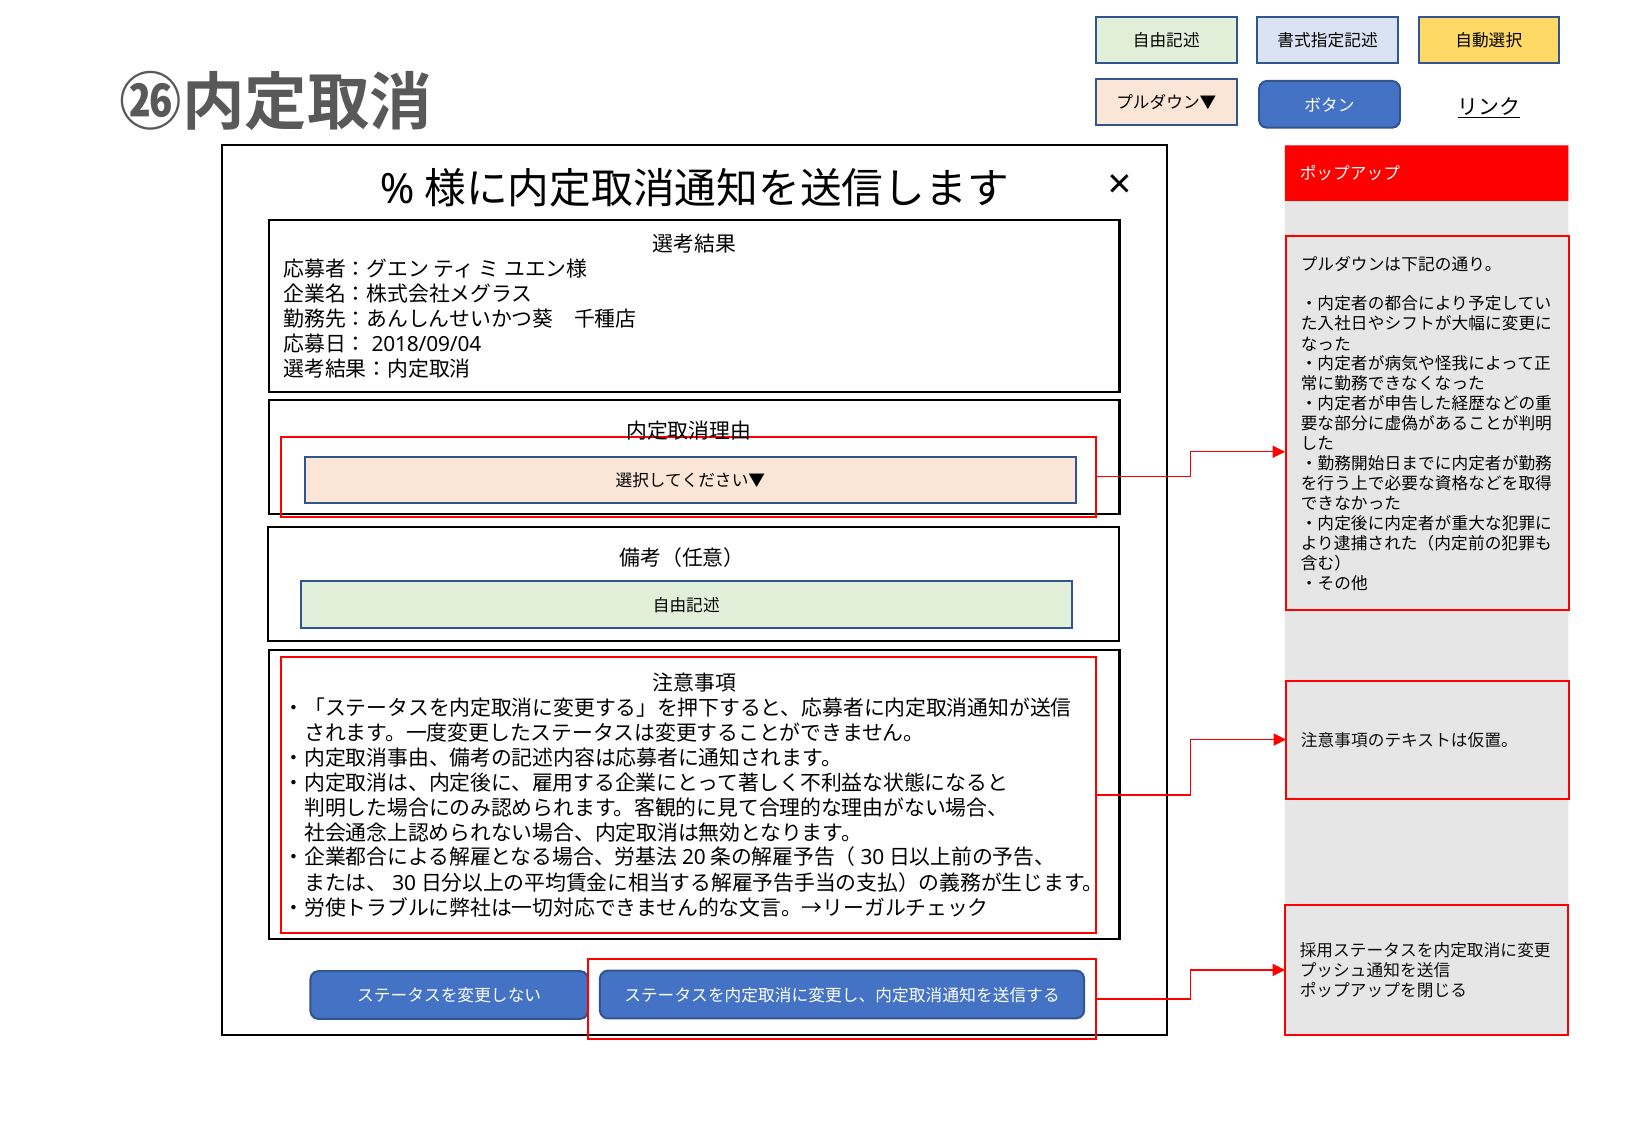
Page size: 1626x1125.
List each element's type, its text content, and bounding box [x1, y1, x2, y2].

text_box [1095, 739, 1286, 795]
text_box 書式指定記述 [1256, 16, 1399, 64]
text_box 選考結果 応募者：グエン ティ ミ ユエン様 企業名：株式会社メグラス 勤務先：あんしんせいかつ葵 千種店 応募日：2018/09/04 選考結果：内定取消 [268, 219, 1121, 393]
text_box ボタン [1258, 79, 1401, 129]
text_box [1095, 970, 1285, 1000]
text_box ㉖内定取消 [105, 54, 1514, 145]
text_box %様に内定取消通知を送信します [221, 154, 1167, 220]
text_box 自動選択 [1418, 16, 1560, 64]
text_box 注意事項 ・「ステータスを内定取消に変更する」を押下すると、応募者に内定取消通知が送信 されます。一度変更したステータスは変更することができません。 ・内定取消事由、備考の記述内容は応募者に通知されます。 ・内定取消は、内定後に、雇用する企業にとって著しく不利益な状態になると 判明した場合にのみ認められます。客観的に見て合理的な理由がない場合、 社会通念上認められない場合、内定取消は無効となります。 ・企業都合による解雇となる場合、労基法20条の解雇予告（30日以上前の予告、 または、30日分以上の平均賃金に相当する解雇予告手当の支払）の義務が生じます。 ・労使トラブルに弊社は一切対応できません的な文言。→リーガルチェック [268, 649, 1121, 940]
text_box ポップアップ [1284, 144, 1569, 202]
text_box [221, 144, 1168, 1036]
text_box 内定取消理由 [611, 410, 789, 450]
text_box プルダウンは下記の通り。 ・内定者の都合により予定していた入社日やシフトが大幅に変更になった ・内定者が病気や怪我によって正常に勤務できなくなった ・内定者が申告した経歴などの重要な部分に虚偽があることが判明した ・勤務開始日までに内定者が勤務を行う上で必要な資格などを取得できなかった ・内定後に内定者が重大な犯罪により逮捕された（内定前の犯罪も含む） ・その他 [1285, 235, 1570, 611]
text_box 自由記述 [300, 580, 1073, 629]
text_box [1284, 202, 1569, 451]
text_box 注意事項のテキストは仮置。 [1285, 680, 1570, 800]
text_box ステータスを変更しない [309, 970, 587, 1020]
text_box [280, 656, 1097, 934]
text_box × [1072, 149, 1167, 214]
text_box 備考（任意） [605, 537, 783, 578]
text_box [268, 399, 1121, 515]
text_box [267, 526, 1120, 642]
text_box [1095, 451, 1285, 477]
text_box 採用ステータスを内定取消に変更 プッシュ通知を送信 ポップアップを閉じる [1284, 904, 1569, 1036]
text_box プルダウン▼ [1095, 78, 1238, 126]
text_box [280, 436, 1097, 518]
text_box 選択してください▼ [304, 456, 1077, 504]
text_box [1284, 795, 1569, 904]
text_box 自由記述 [1095, 16, 1238, 64]
text_box [587, 958, 1097, 1040]
text_box [1284, 477, 1569, 738]
text_box リンク [1418, 86, 1560, 127]
